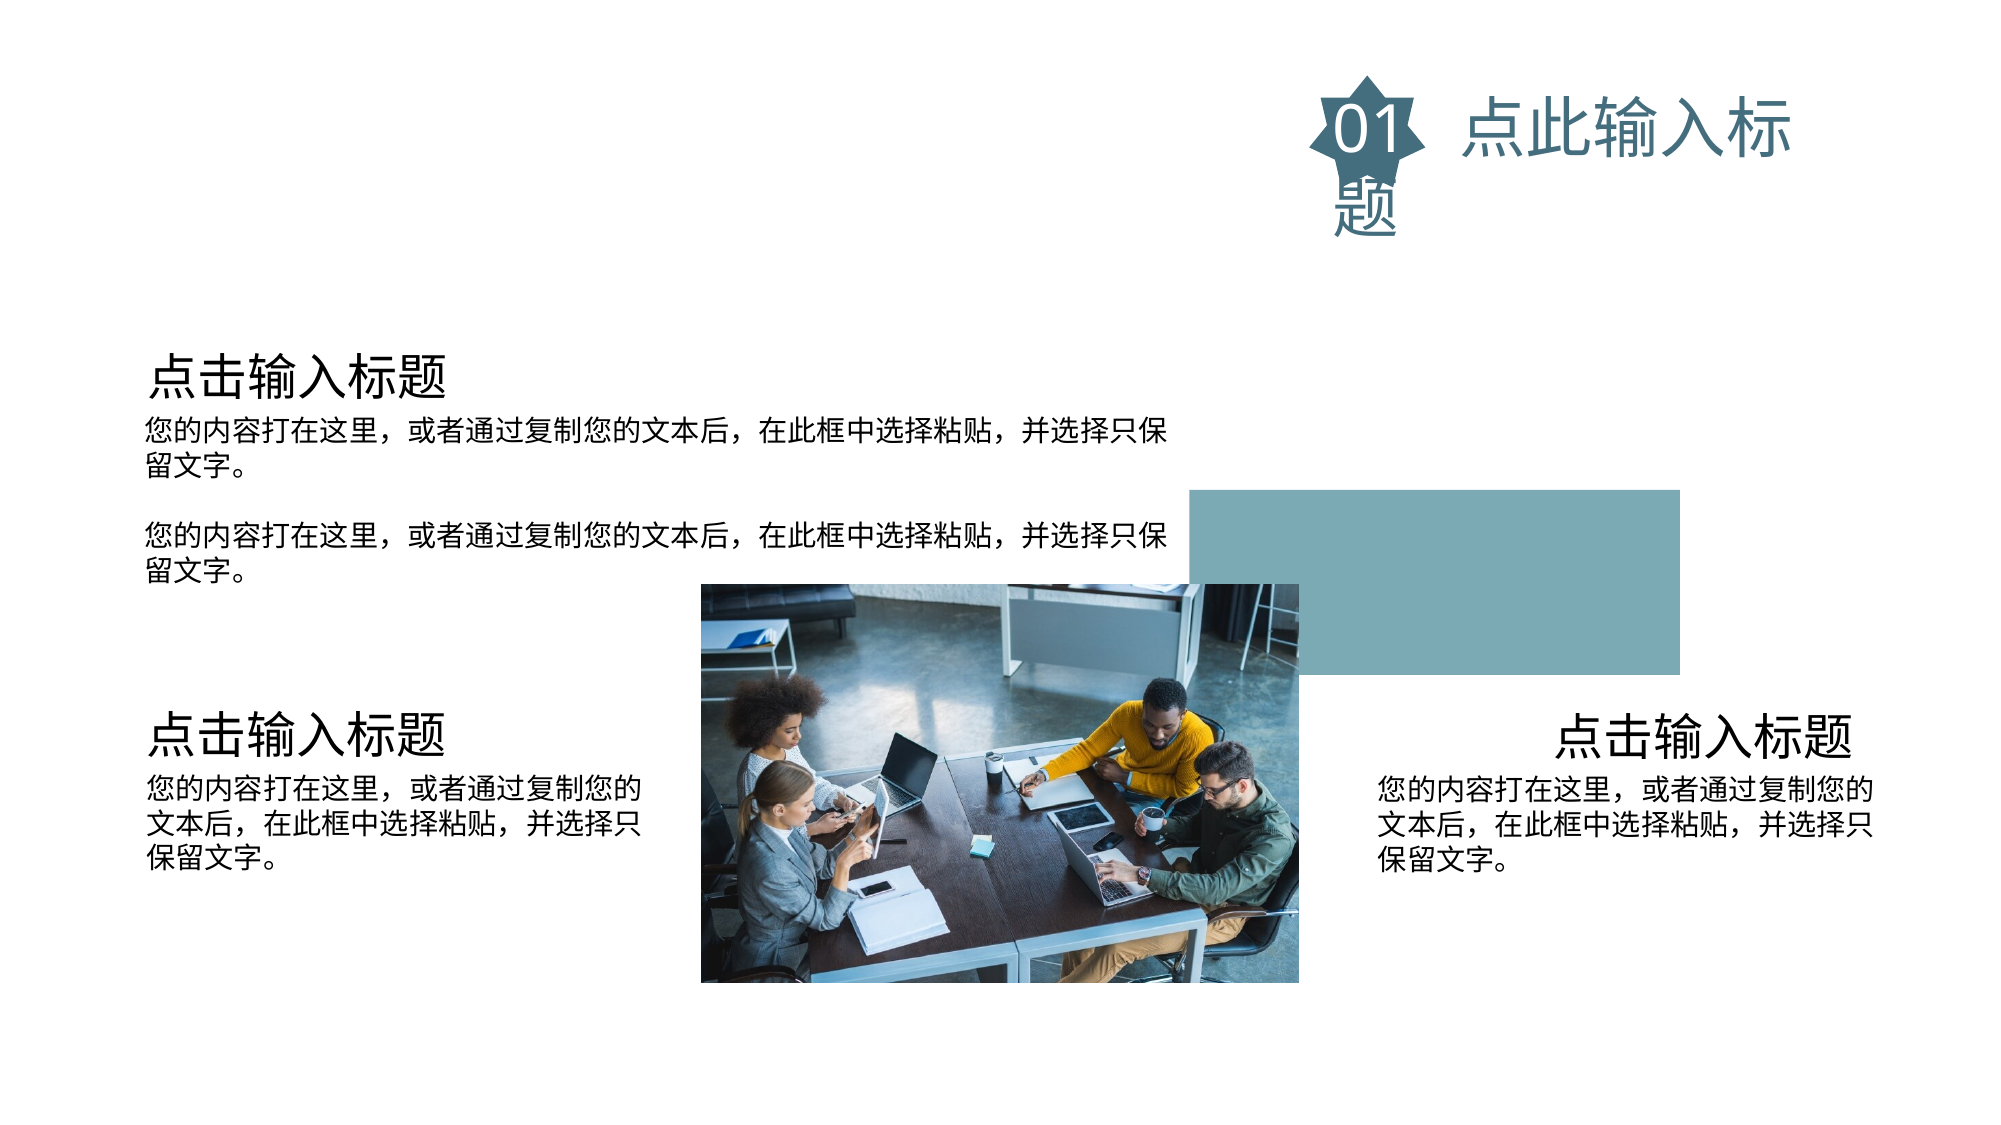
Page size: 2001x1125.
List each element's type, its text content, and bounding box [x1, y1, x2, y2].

text_box 您的内容打在这里，或者通过复制您的文本后，在此框中选择粘贴，并选择只保留文字。 [131, 762, 680, 953]
picture [701, 584, 1299, 983]
text_box 点击输入标题 [132, 323, 464, 404]
text_box 点击输入标题 [131, 680, 462, 762]
text_box 您的内容打在这里，或者通过复制您的文本后，在此框中选择粘贴，并选择只保留文字。 您的内容打在这里，或者通过复制您的文本后，在此框中选择粘贴，并选择只保留文字。 [129, 404, 1190, 630]
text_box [1309, 75, 1870, 188]
text_box 点击输入标题 [1537, 682, 1869, 764]
text_box 您的内容打在这里，或者通过复制您的文本后，在此框中选择粘贴，并选择只保留文字。 [1363, 764, 1912, 884]
text_box [1190, 489, 1681, 676]
